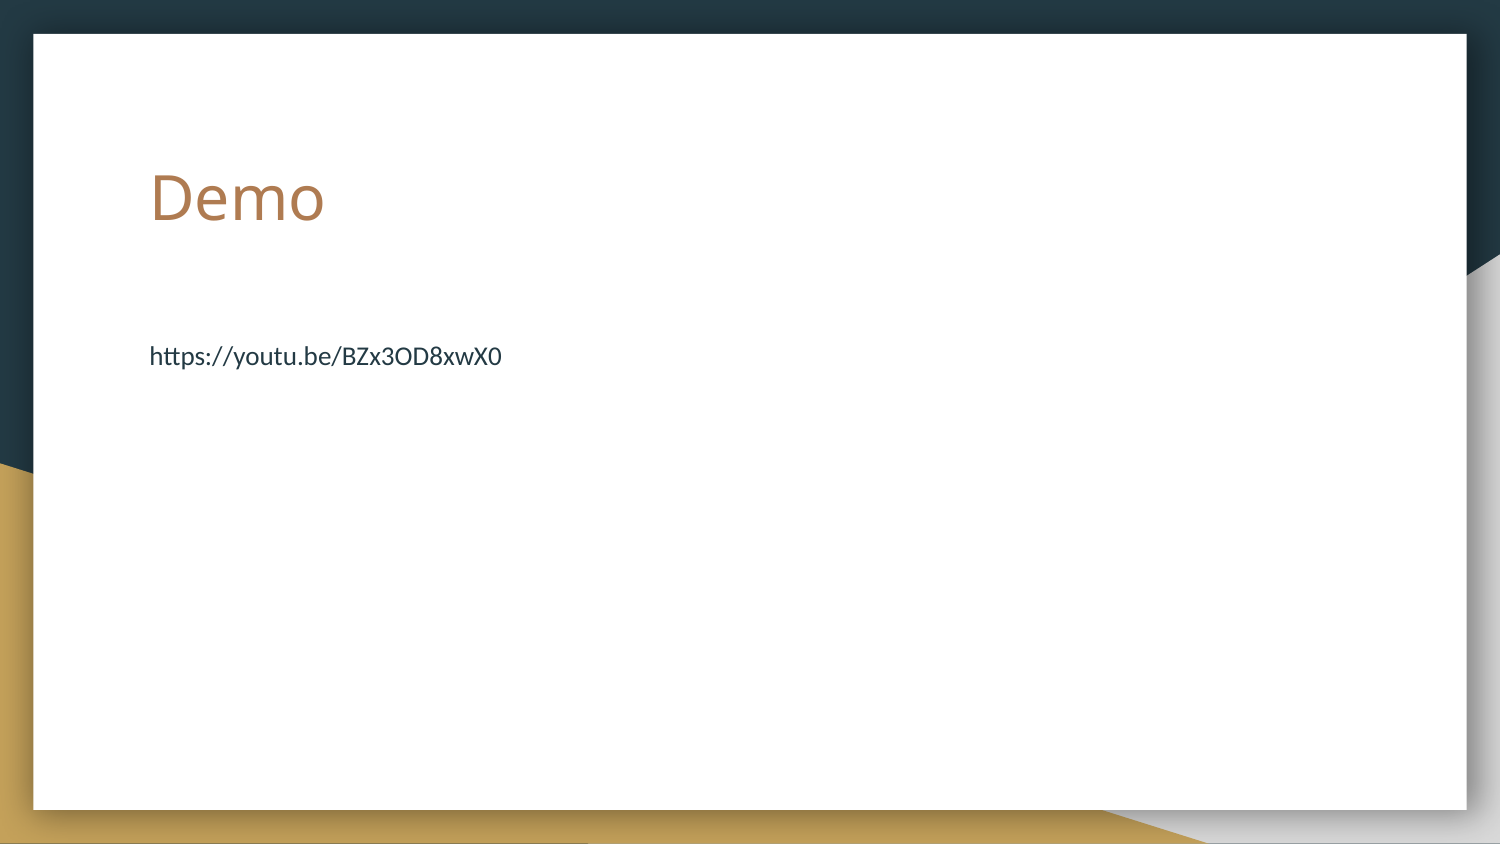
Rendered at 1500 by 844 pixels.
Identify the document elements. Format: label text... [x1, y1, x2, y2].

title Demo [134, 138, 1366, 296]
list https://youtu.be/BZx3OD8xwX0 [134, 326, 1366, 729]
